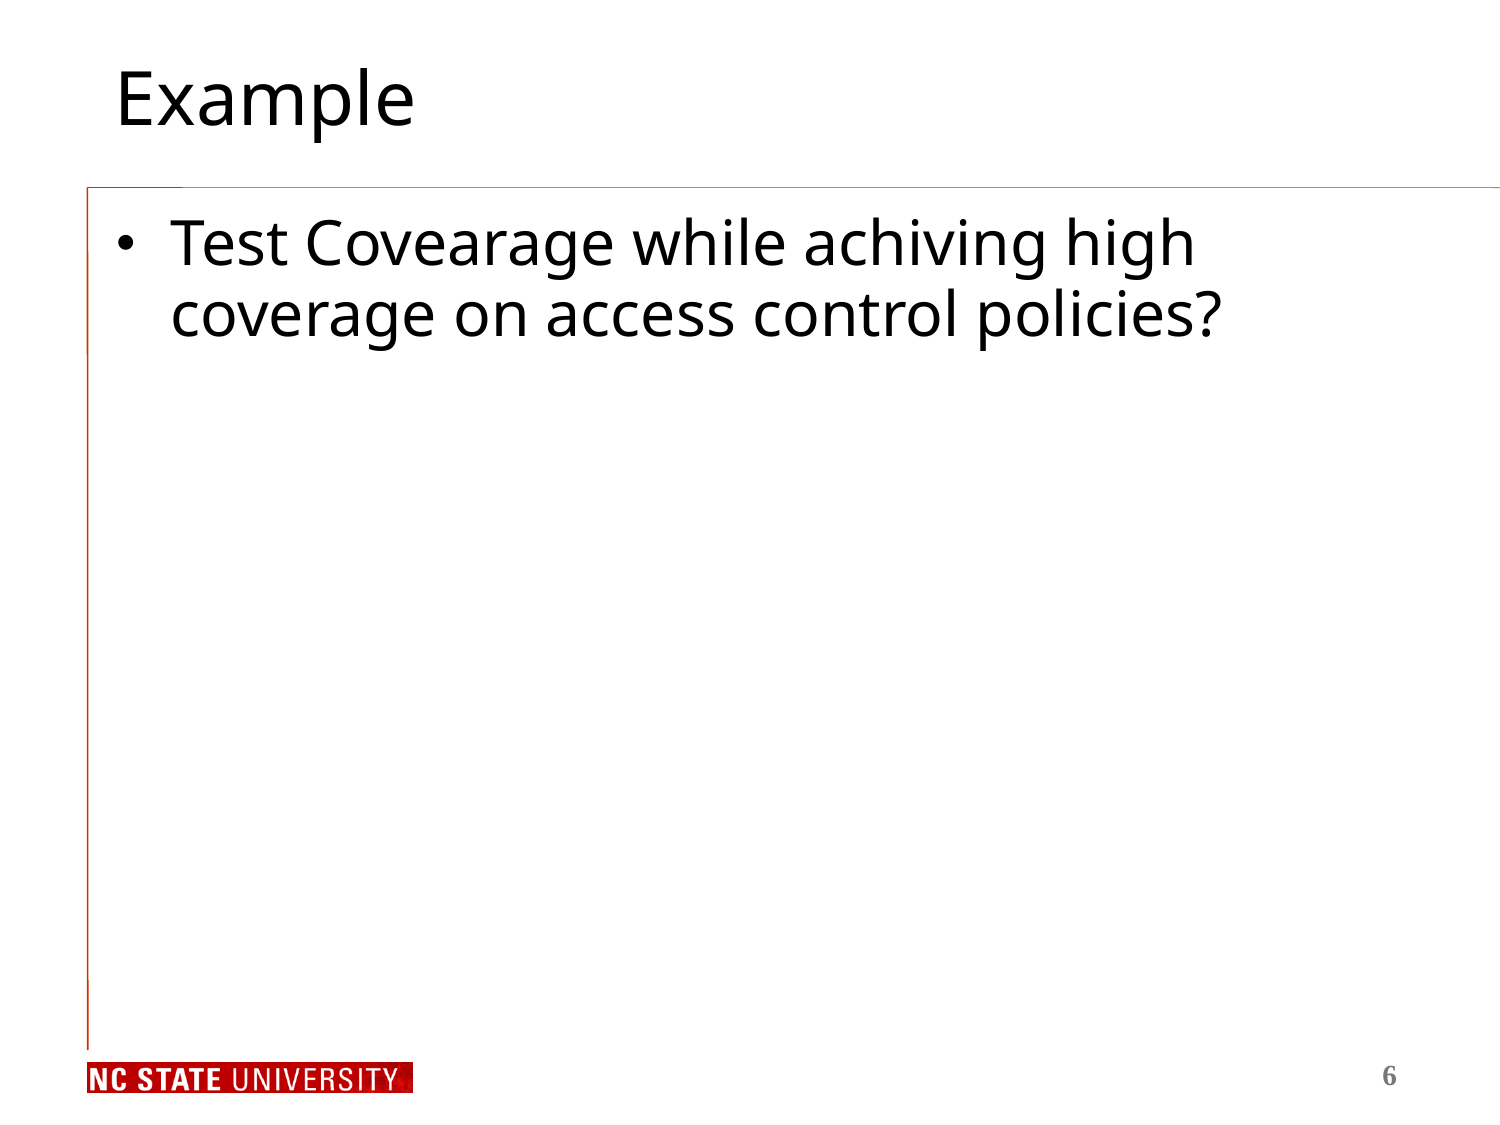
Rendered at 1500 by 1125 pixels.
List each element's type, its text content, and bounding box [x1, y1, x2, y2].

picture [87, 1062, 413, 1093]
list Test Covearage while achiving high coverage on access control policies? [99, 200, 1401, 855]
title Example [99, 0, 1453, 202]
